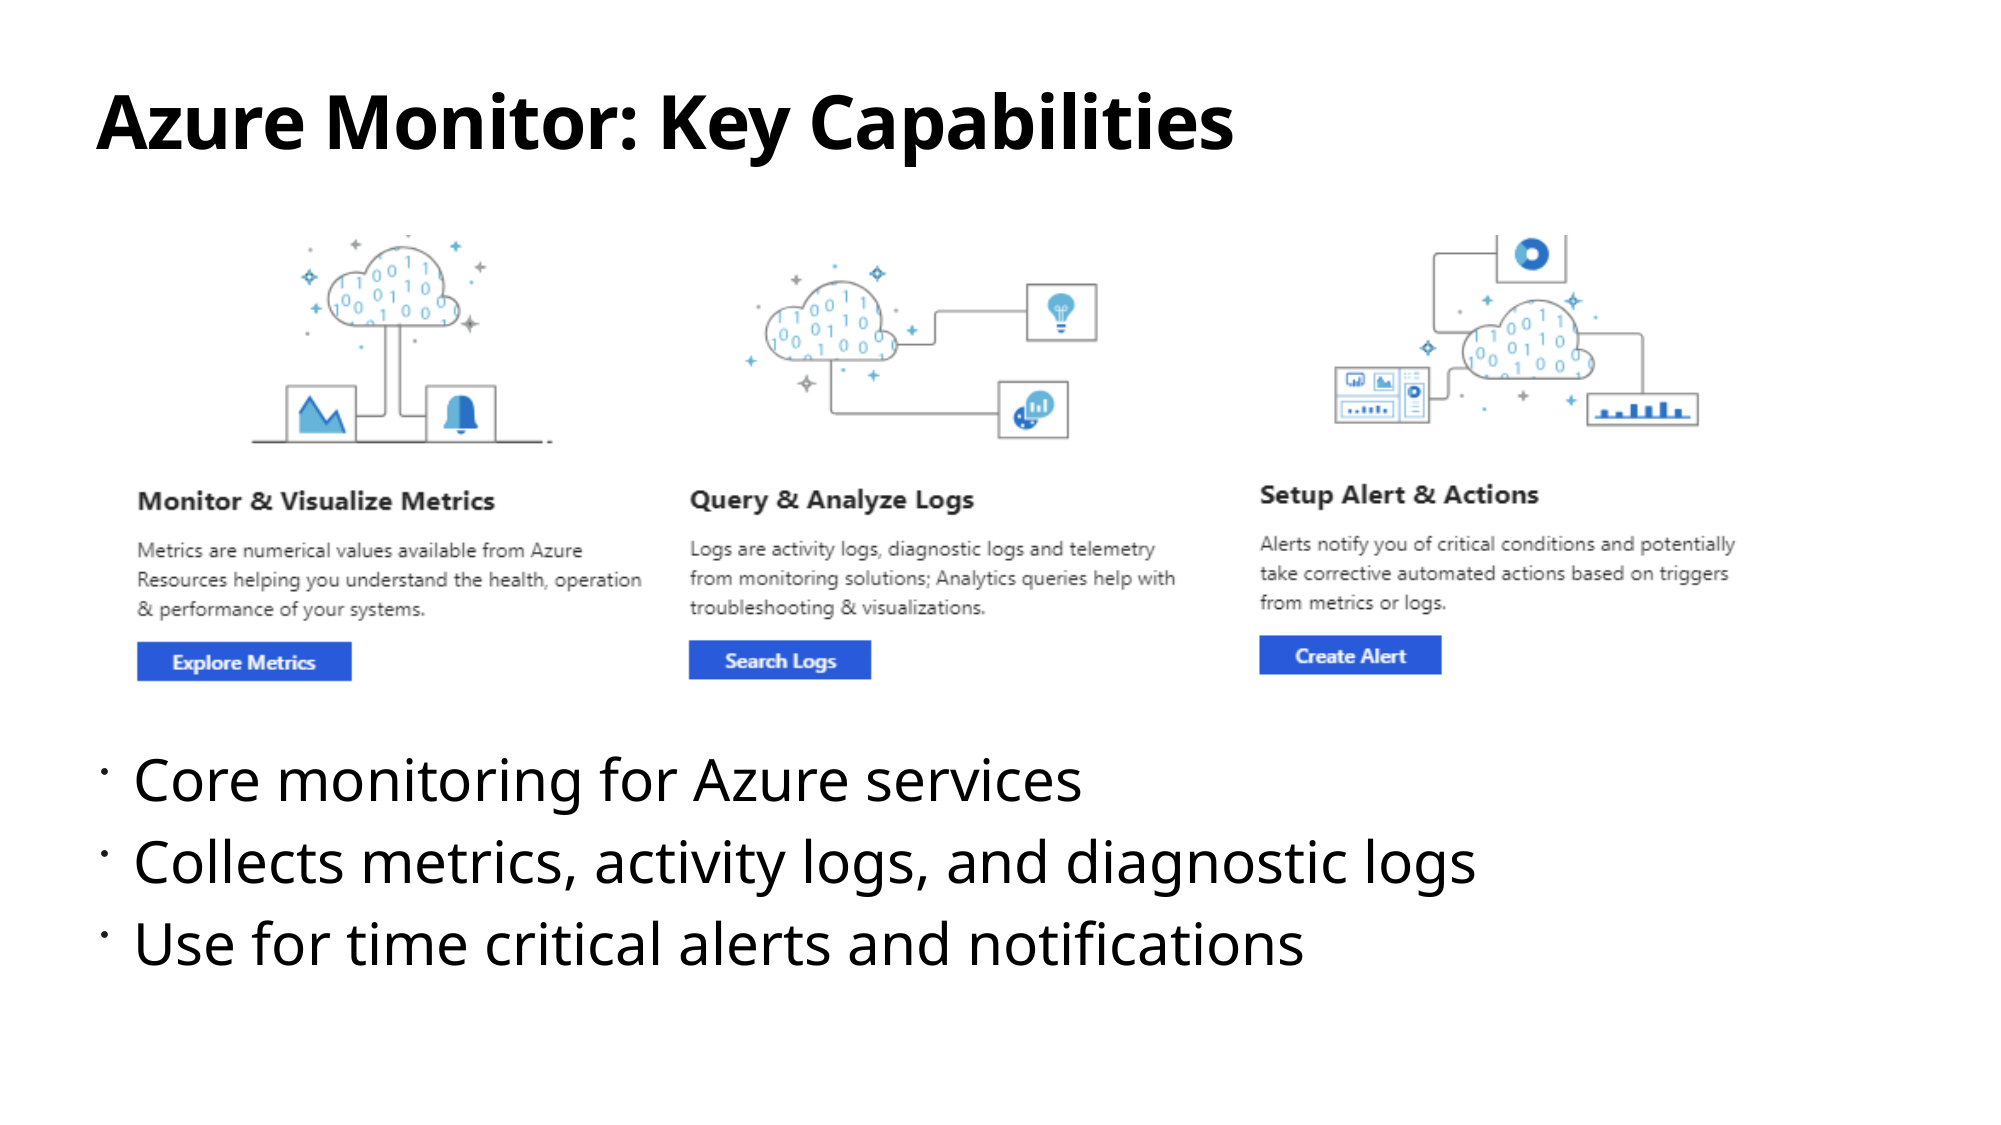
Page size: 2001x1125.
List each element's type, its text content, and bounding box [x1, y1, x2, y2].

list Core monitoring for Azure services Collects metrics, activity logs, and diagnostic logs Use for time critical alerts and notifications [95, 743, 1904, 984]
picture [95, 235, 1752, 710]
title Azure Monitor: Key Capabilities [96, 75, 1904, 166]
